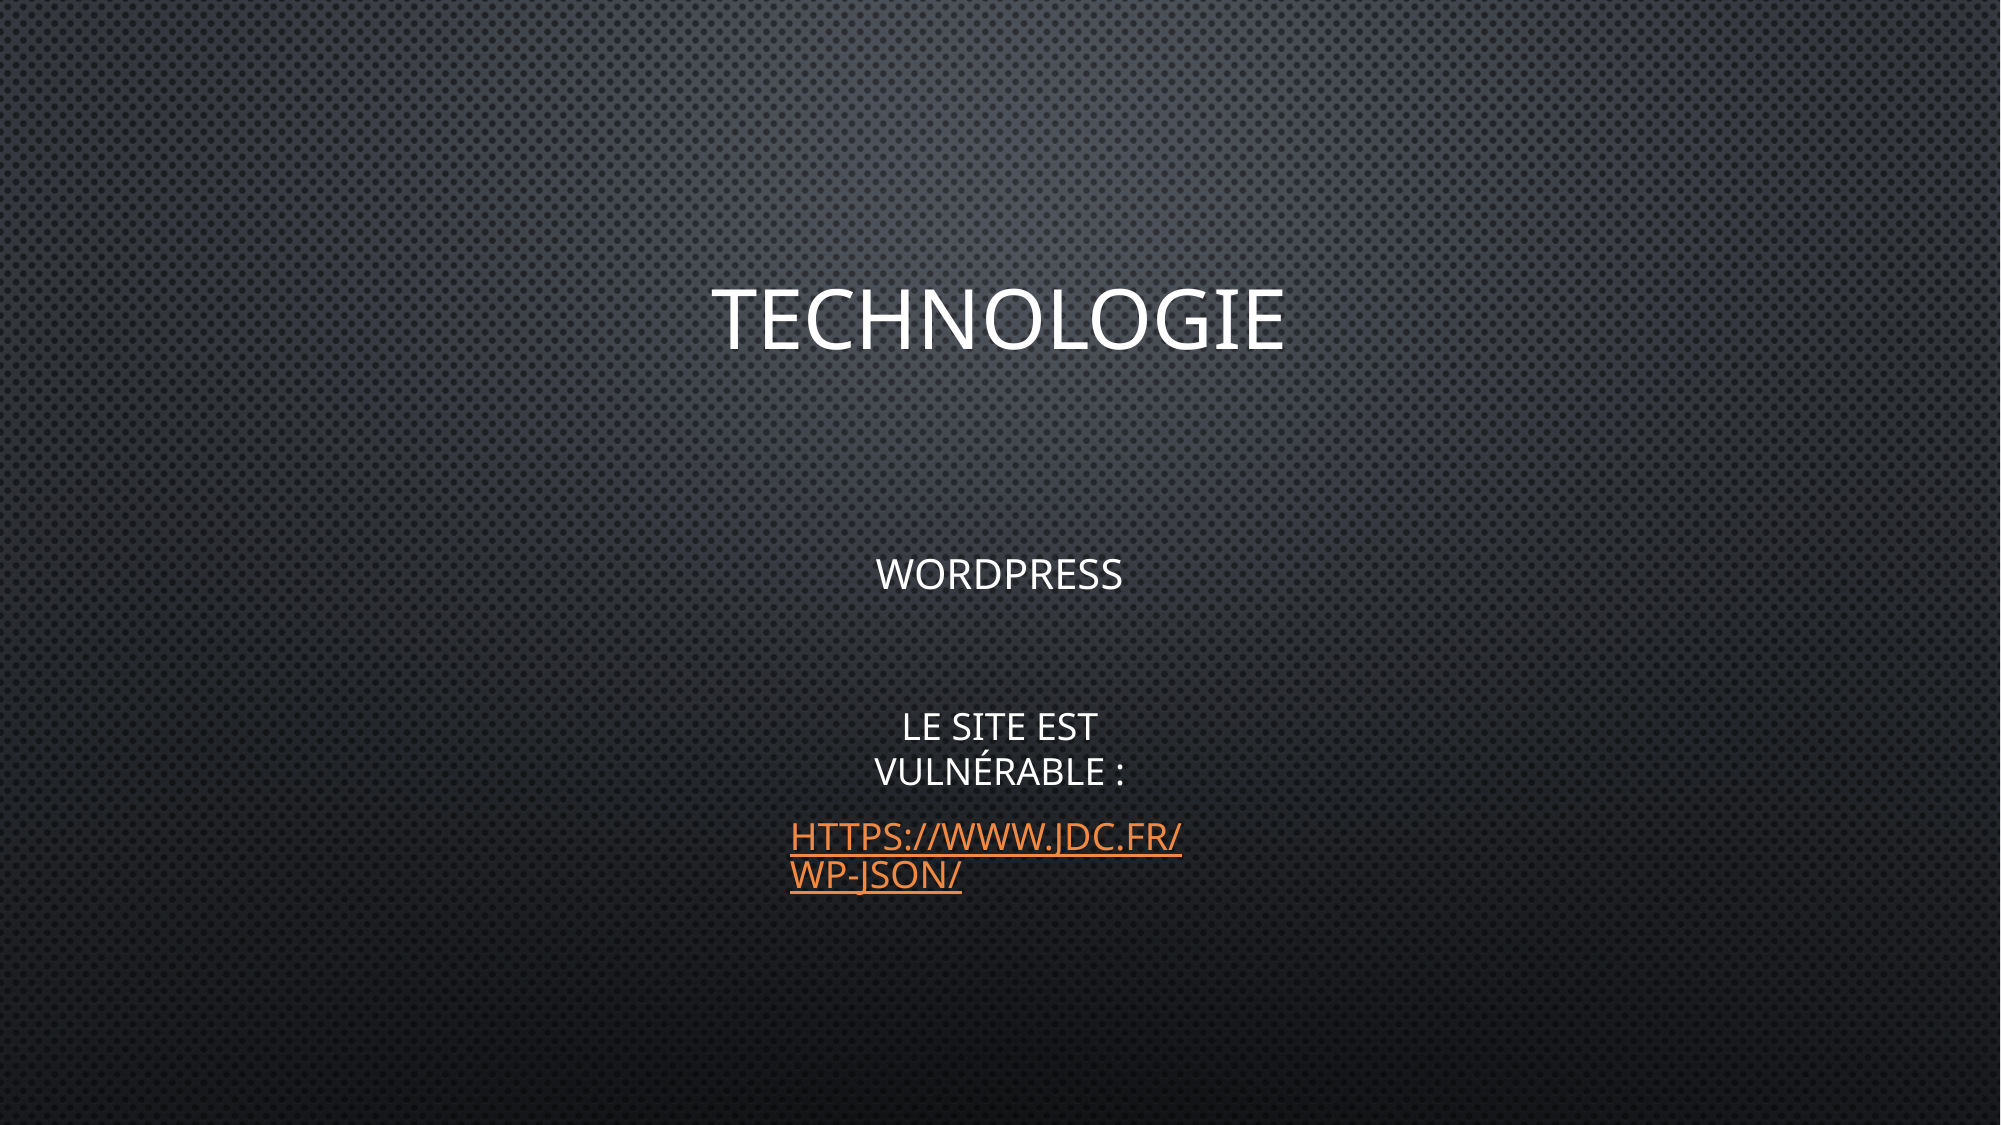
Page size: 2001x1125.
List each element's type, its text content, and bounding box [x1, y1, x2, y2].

title technologie [287, 249, 1713, 374]
list WORDPRESS [287, 540, 1713, 610]
text_box Le site est vulnérable : https://www.jdc.fr/wp-json/ [774, 695, 1225, 930]
